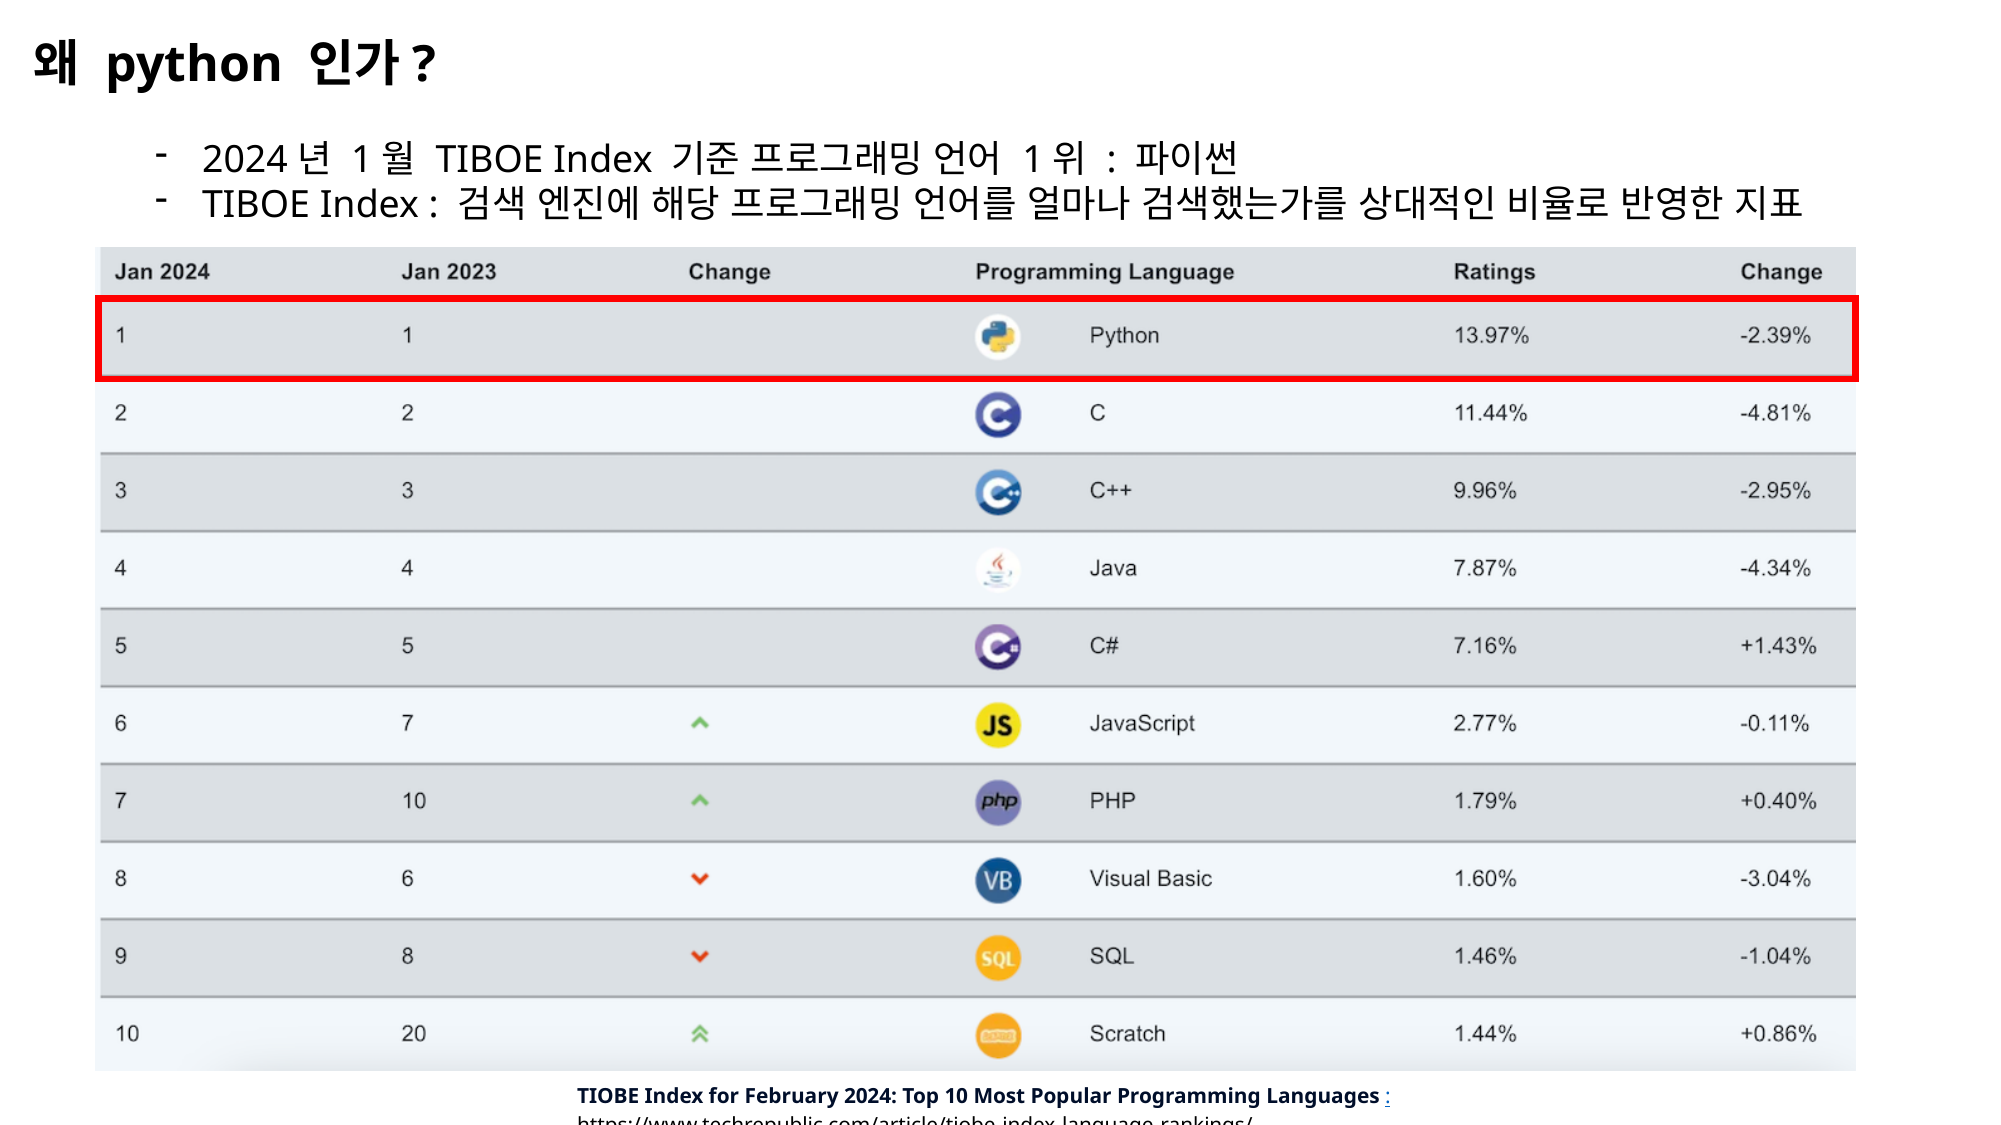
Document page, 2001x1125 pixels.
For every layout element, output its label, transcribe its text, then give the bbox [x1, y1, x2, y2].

picture [95, 247, 1856, 1071]
text_box 2024년 1월 TIBOE Index 기준 프로그래밍 언어 1위 : 파이썬 TIBOE Index : 검색 엔진에 해당 프로그래밍 언어를 얼마나 검색했는가를 상대적인 비율로 반영한 지표 [140, 128, 1820, 233]
text_box 왜 python 인가? [19, 24, 451, 99]
text_box TIOBE Index for February 2024: Top 10 Most Popular Programming Languages :https://www.techrepublic.com/article/tiobe-index-language-rankings/ [562, 1075, 1985, 1125]
